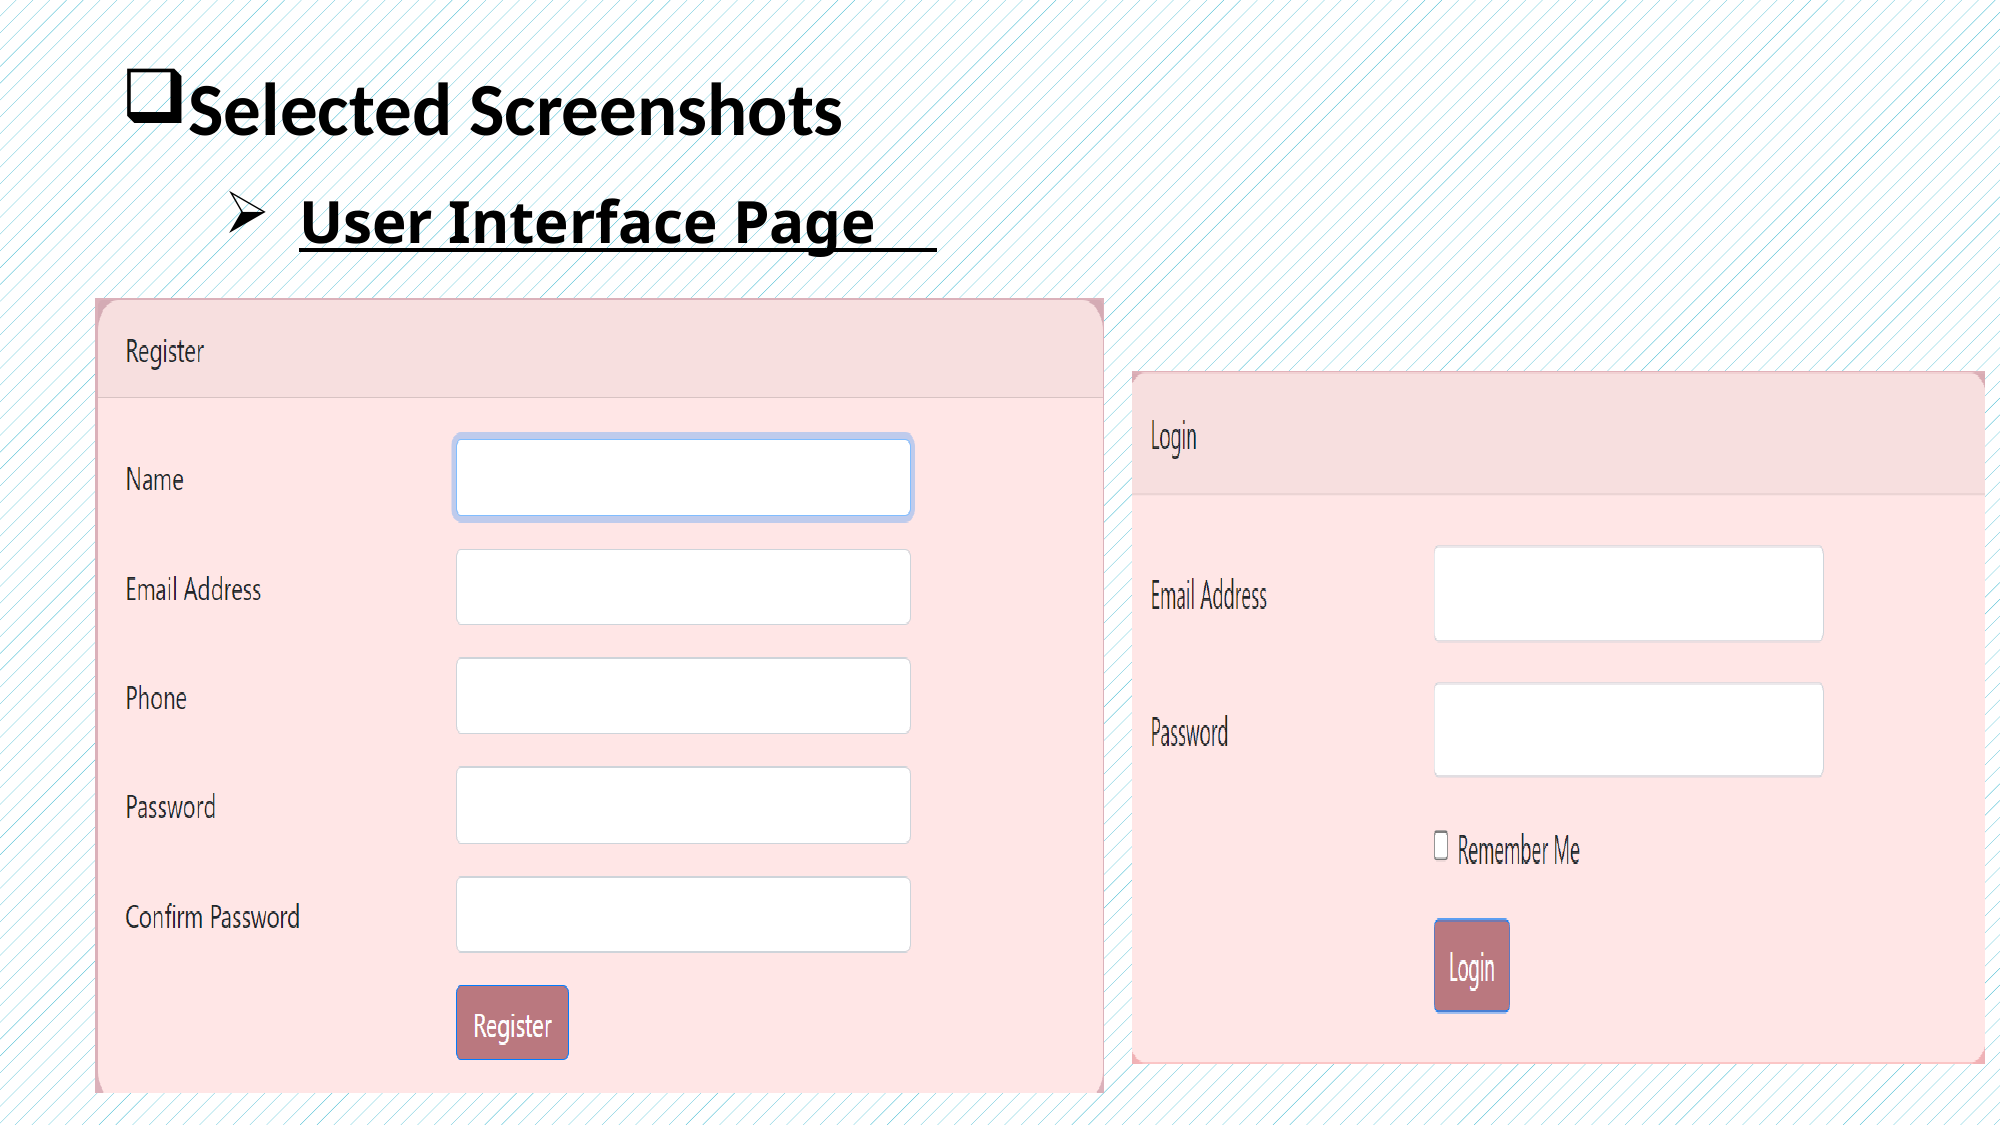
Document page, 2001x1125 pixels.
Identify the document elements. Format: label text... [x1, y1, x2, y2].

picture [1132, 371, 1985, 1065]
text_box Selected Screenshots [106, 46, 1297, 158]
picture [95, 298, 1104, 1093]
text_box User Interface Page [209, 177, 990, 263]
